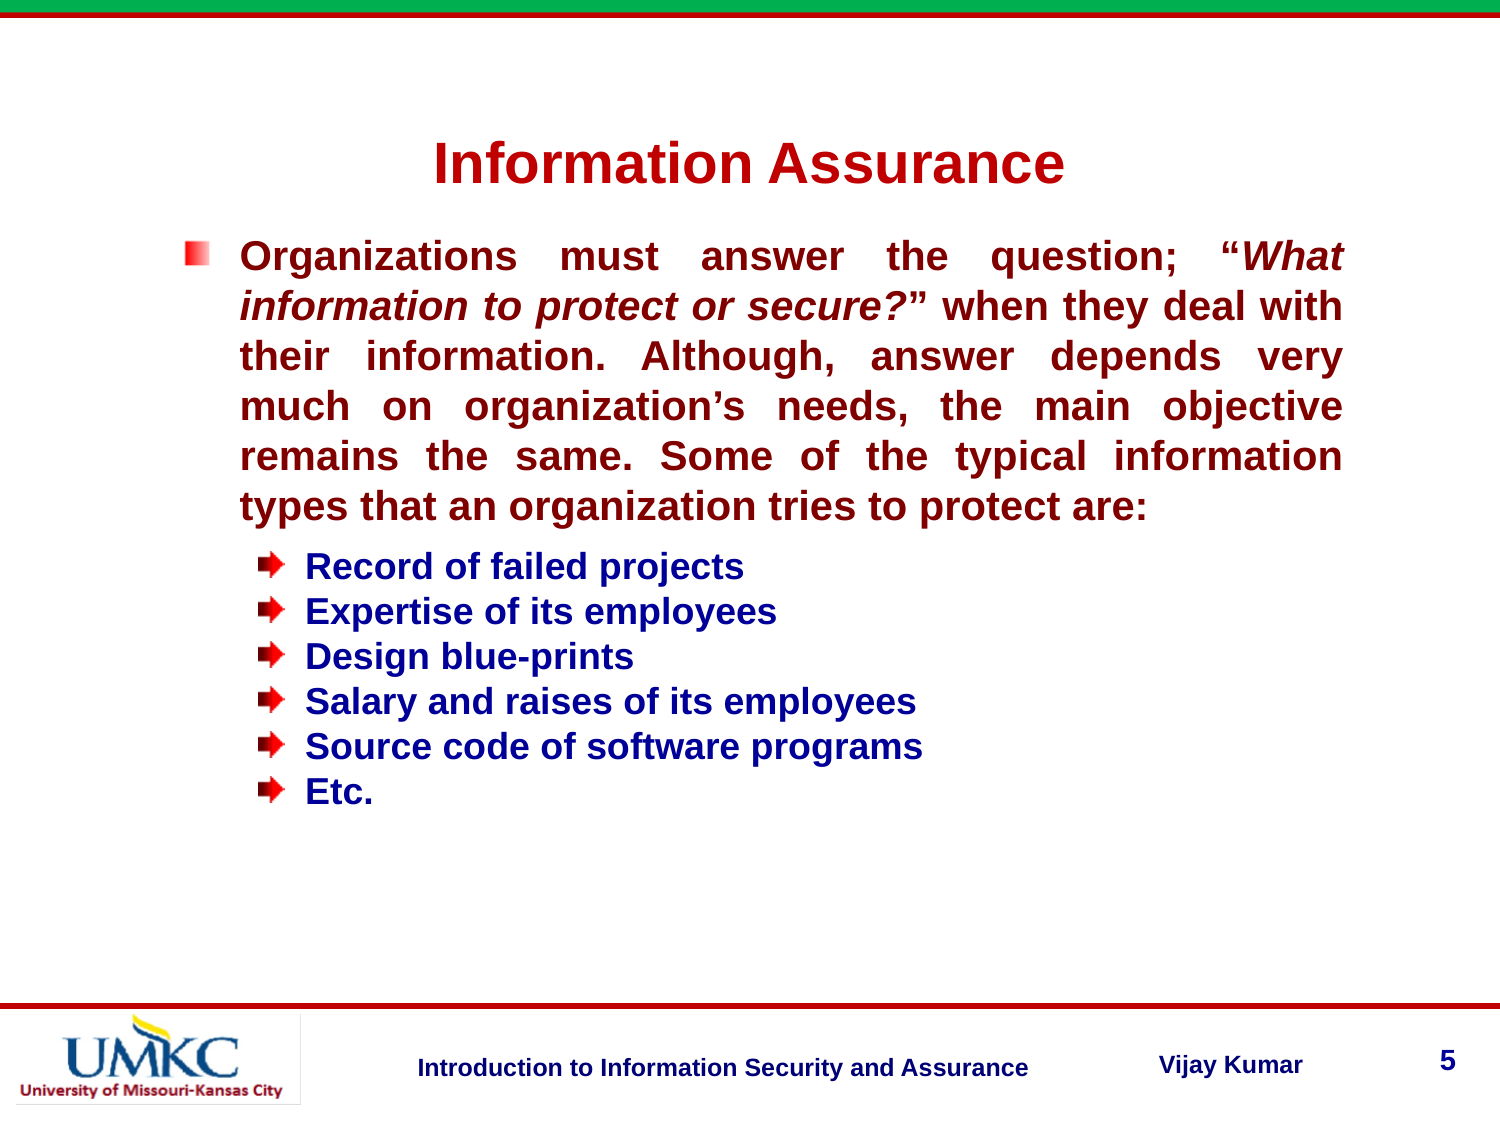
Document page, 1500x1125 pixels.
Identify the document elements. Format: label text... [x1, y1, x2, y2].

picture [258, 641, 285, 668]
picture [258, 596, 285, 623]
picture [258, 551, 285, 578]
picture [16, 1014, 301, 1106]
text_box Organizations must answer the question; “What information to protect or secure?” when they deal with their information. Although, answer depends very much on organization’s needs, the main objective remains the same. Some of the typical information types that an organization tries to protect are: Record of failed projects Expertise of its employees Design blue-prints Salary and raises of its employees Source code of software programs Etc. [168, 221, 1359, 820]
picture [258, 686, 285, 713]
picture [183, 239, 213, 269]
picture [258, 731, 285, 758]
title Information Assurance [112, 99, 1388, 220]
slide_number 5 [1372, 1033, 1472, 1074]
picture [258, 776, 285, 803]
